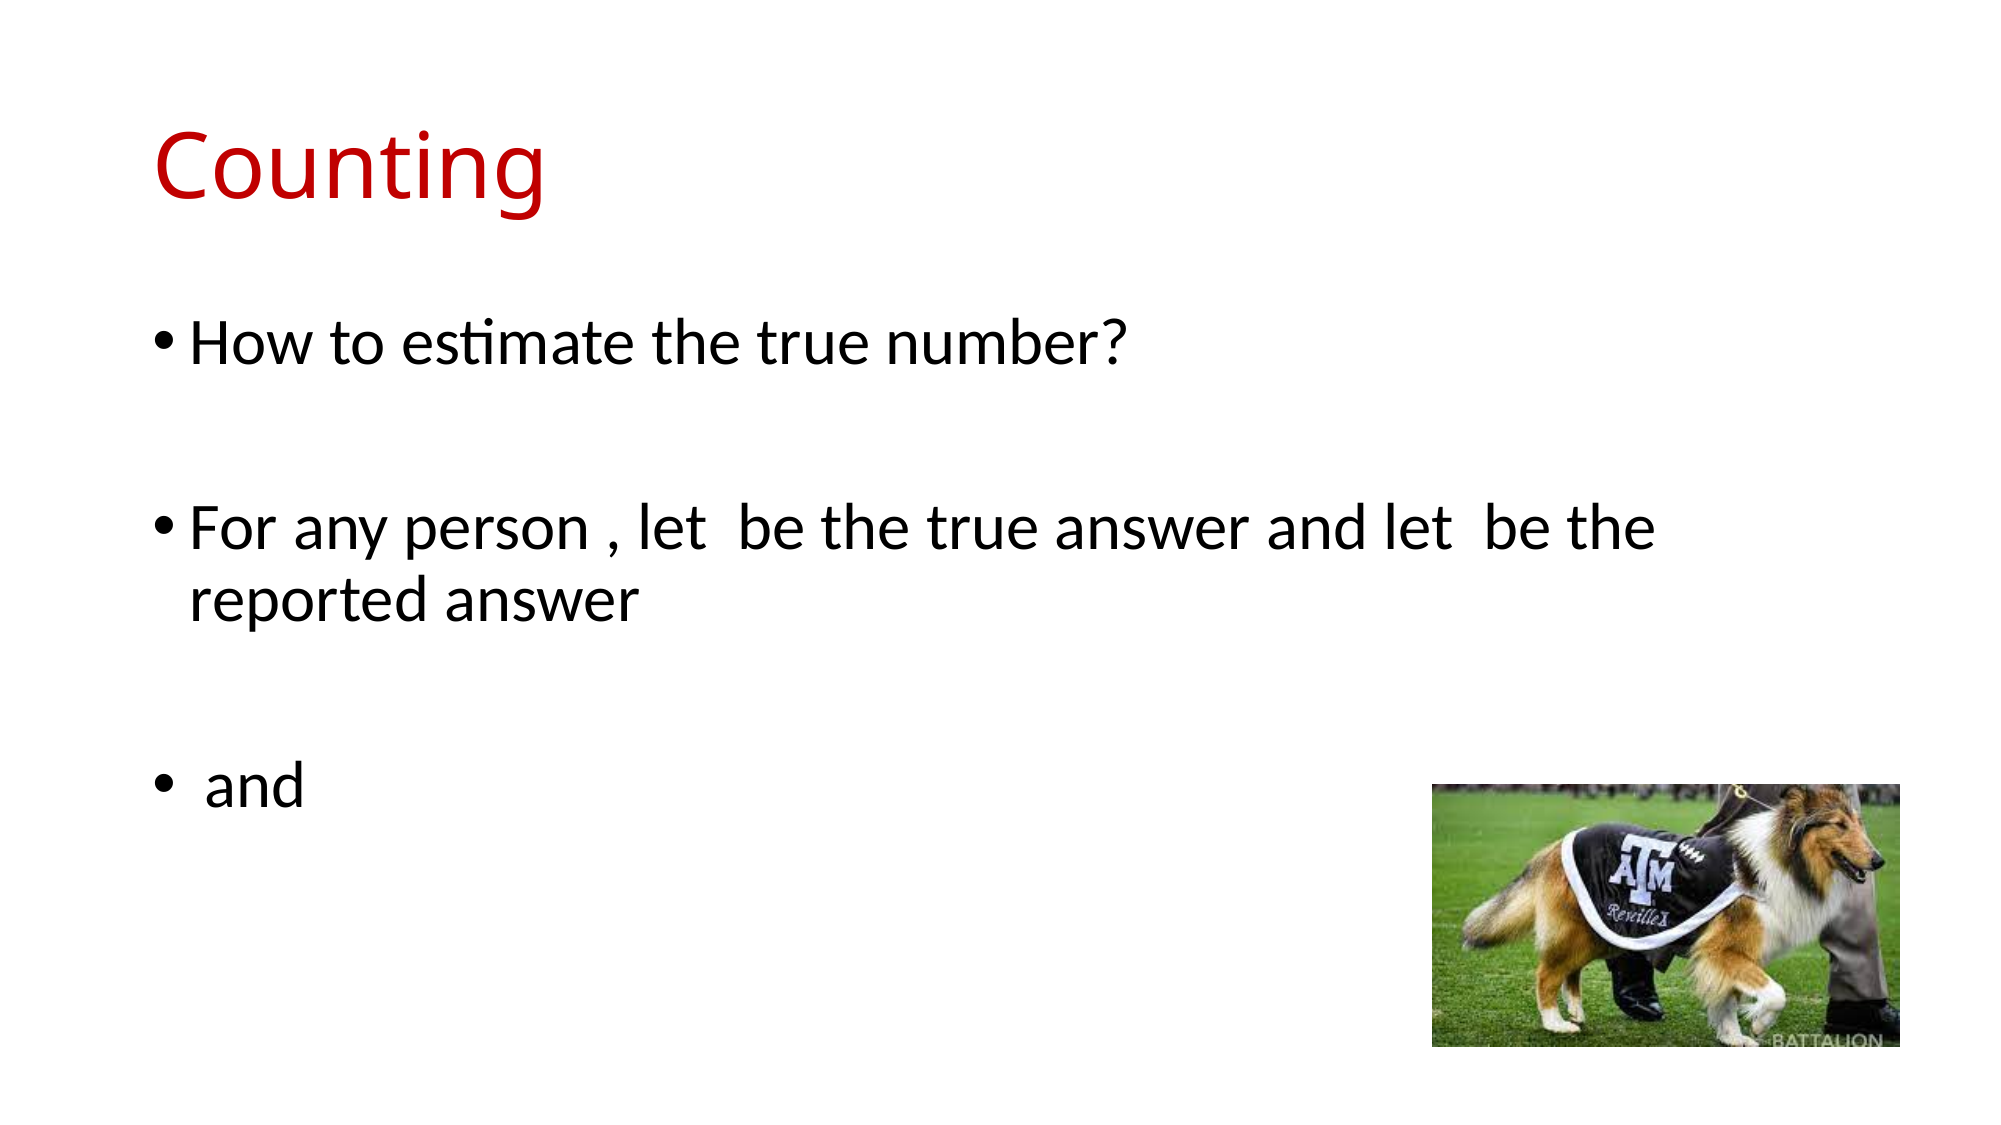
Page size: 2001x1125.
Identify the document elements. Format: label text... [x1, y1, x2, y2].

picture [1432, 784, 1900, 1047]
title Counting [137, 59, 1863, 278]
